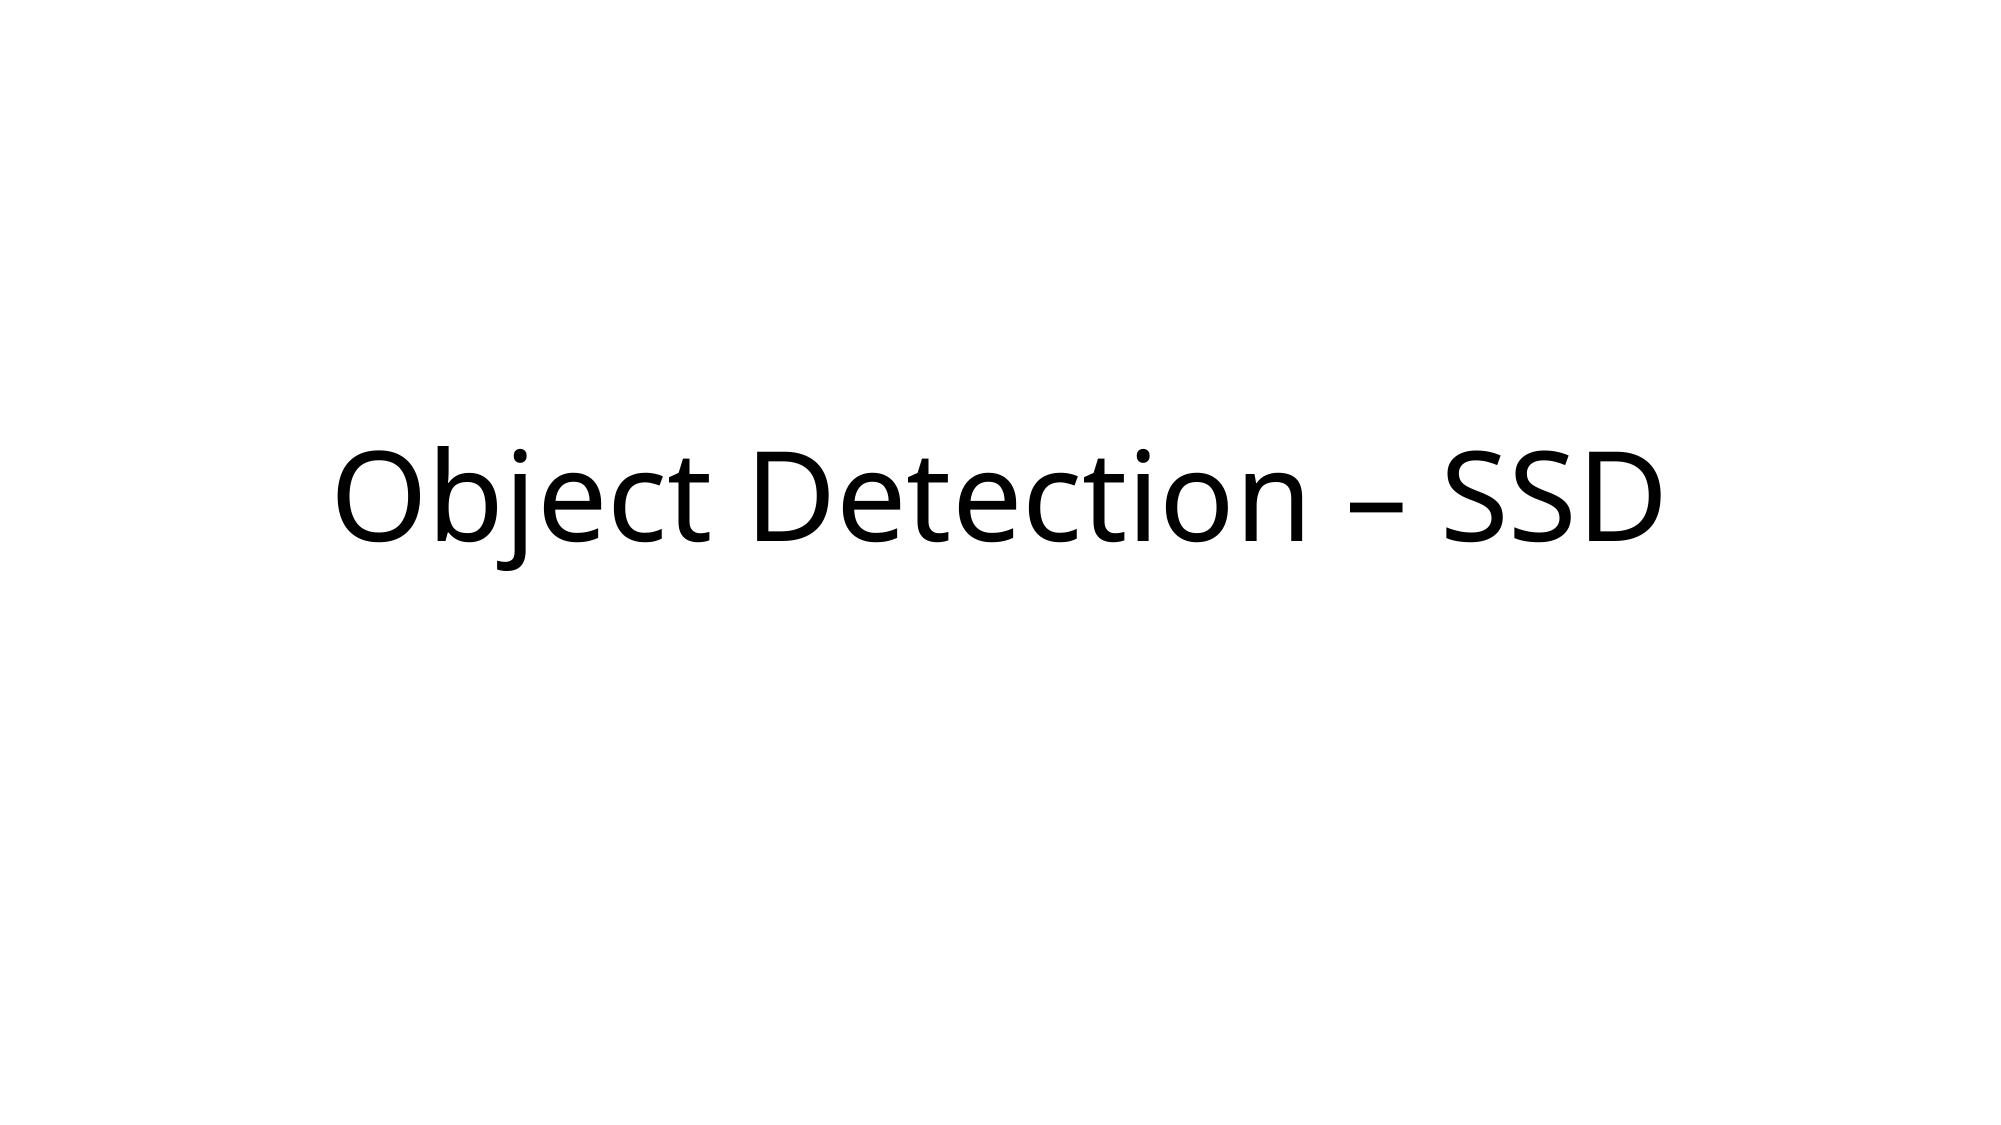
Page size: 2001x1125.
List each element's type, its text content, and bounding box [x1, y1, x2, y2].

title Object Detection – SSD [249, 184, 1750, 576]
